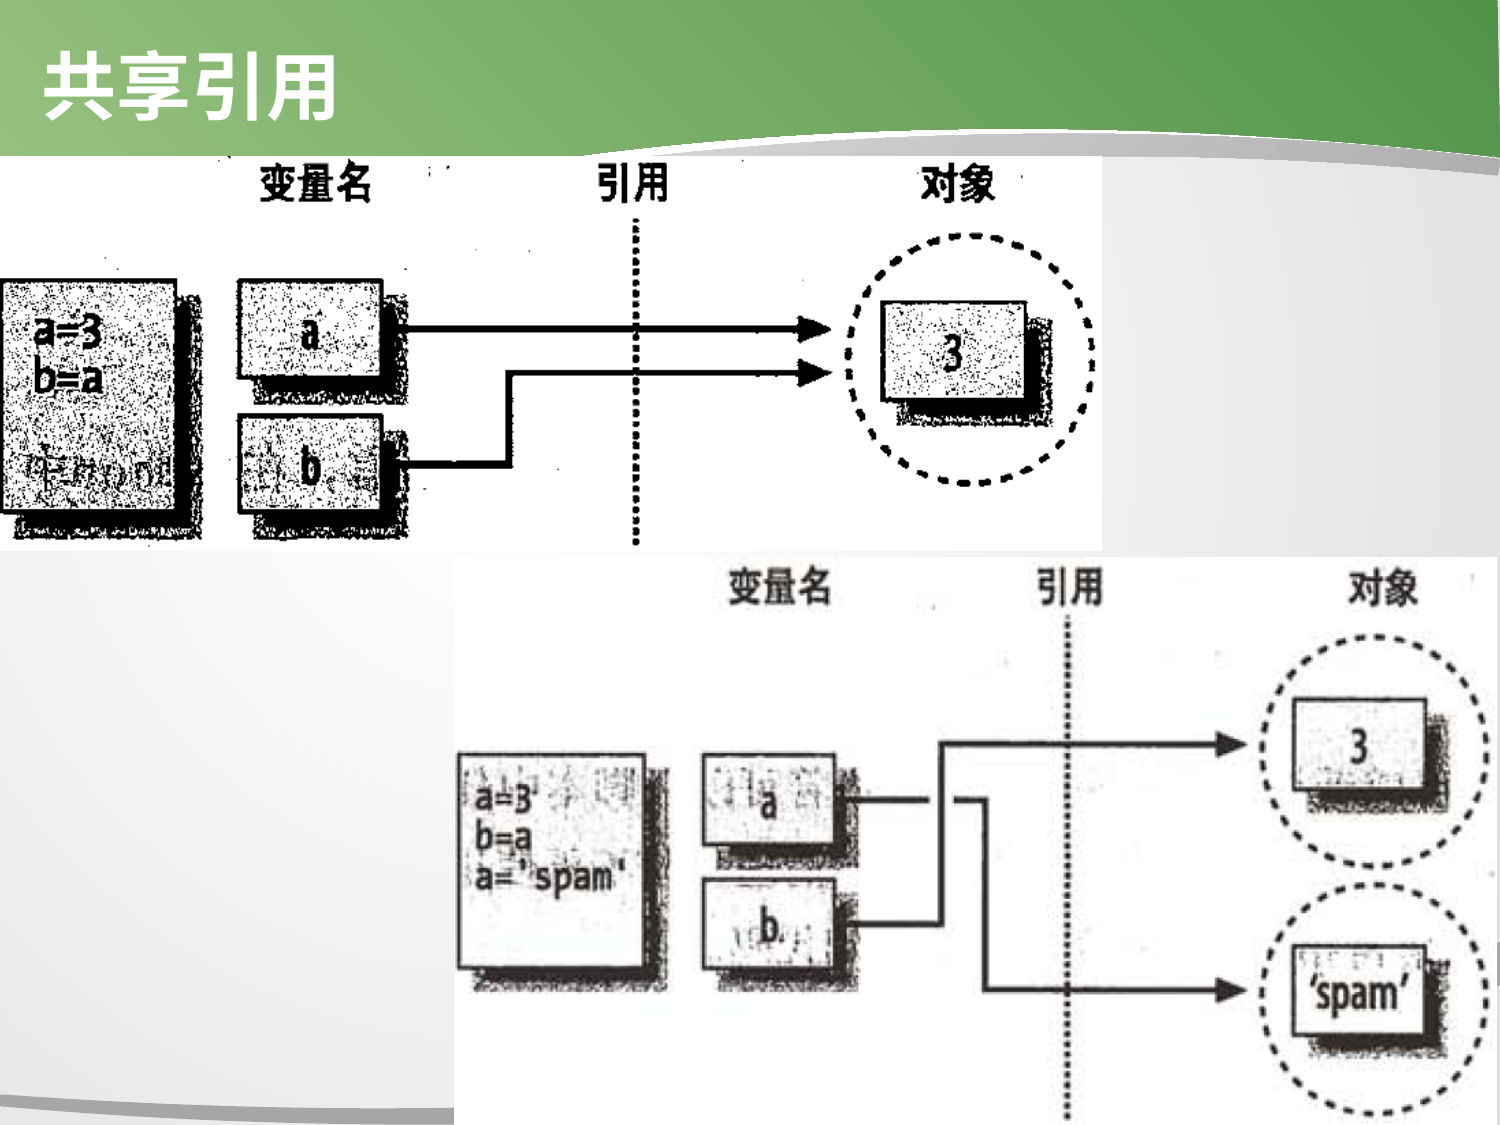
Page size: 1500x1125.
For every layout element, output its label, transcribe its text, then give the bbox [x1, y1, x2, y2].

title 共享引用 [26, 32, 1376, 149]
picture [454, 557, 1498, 1125]
picture [0, 155, 1102, 551]
